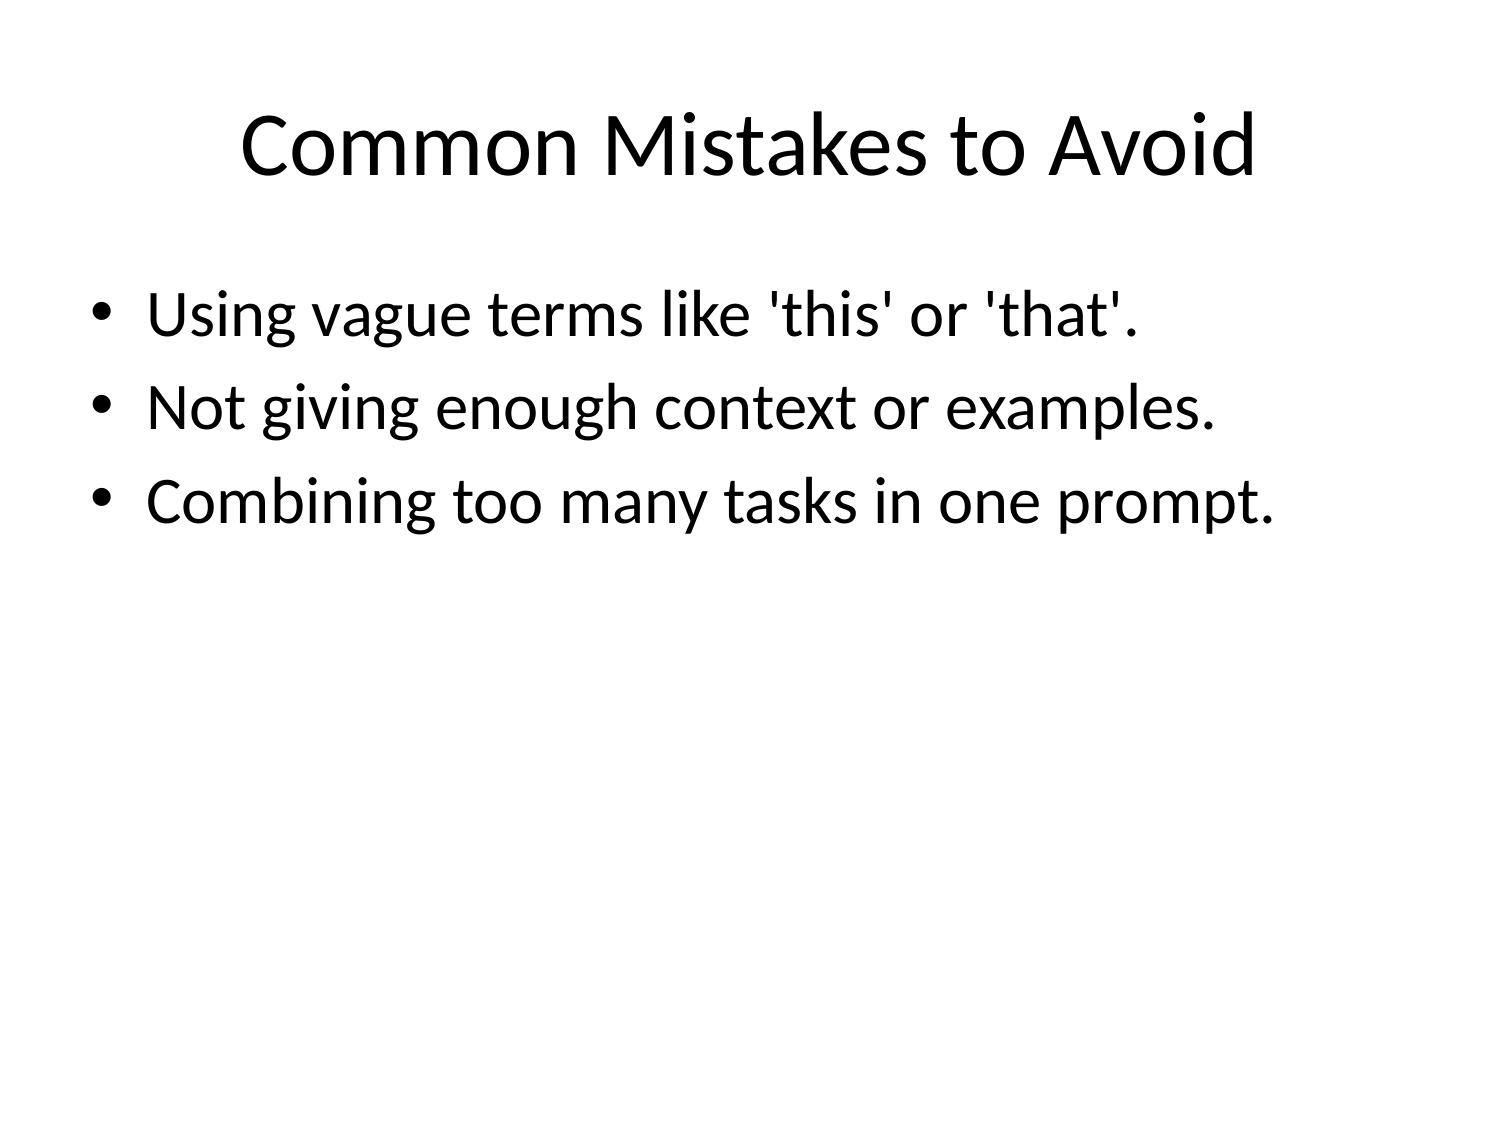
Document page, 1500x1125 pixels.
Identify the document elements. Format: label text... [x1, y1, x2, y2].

list Using vague terms like 'this' or 'that'. Not giving enough context or examples. Combining too many tasks in one prompt. [75, 262, 1425, 1005]
title Common Mistakes to Avoid [75, 45, 1425, 233]
